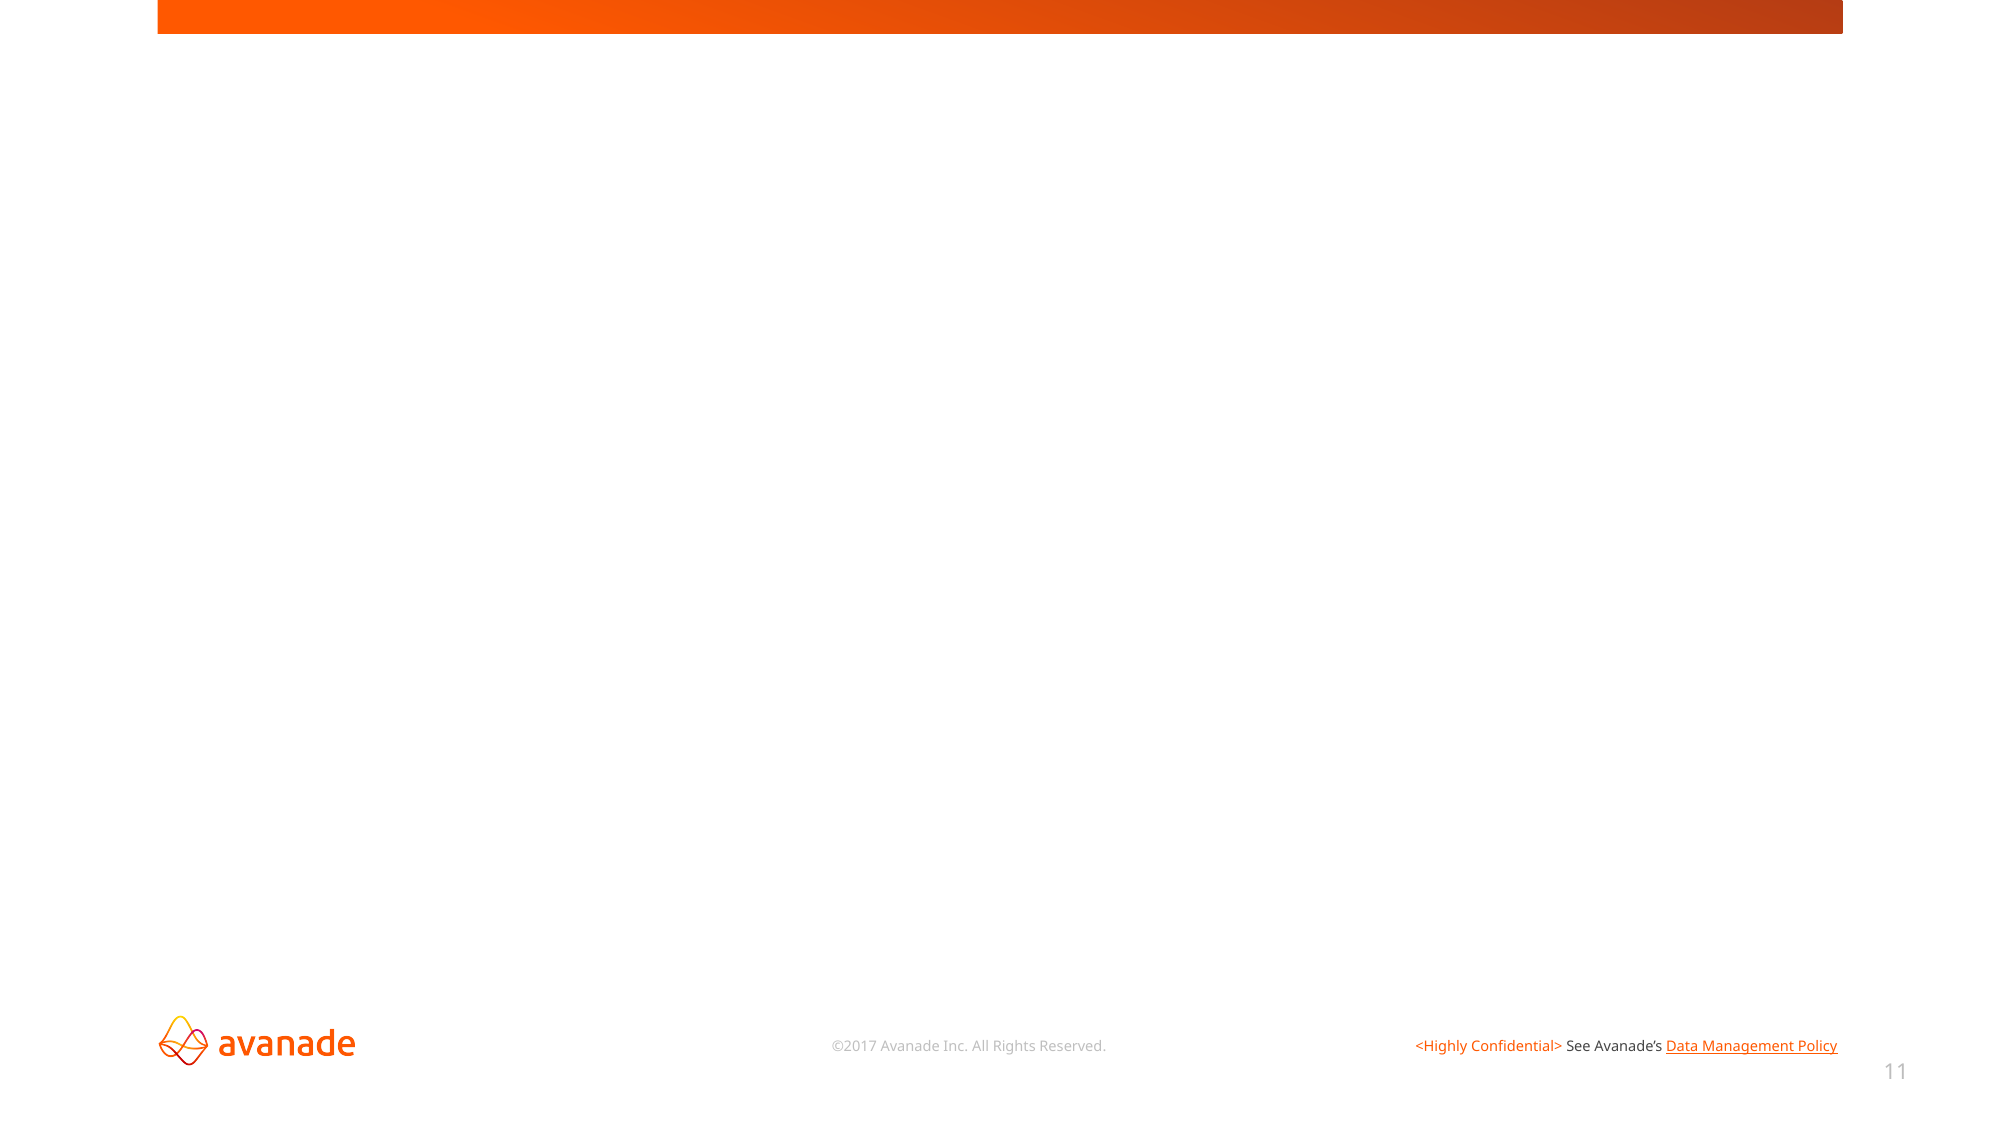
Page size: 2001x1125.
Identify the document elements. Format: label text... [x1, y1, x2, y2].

slide_number 11 [1842, 1042, 1924, 1103]
picture [138, 995, 384, 1086]
